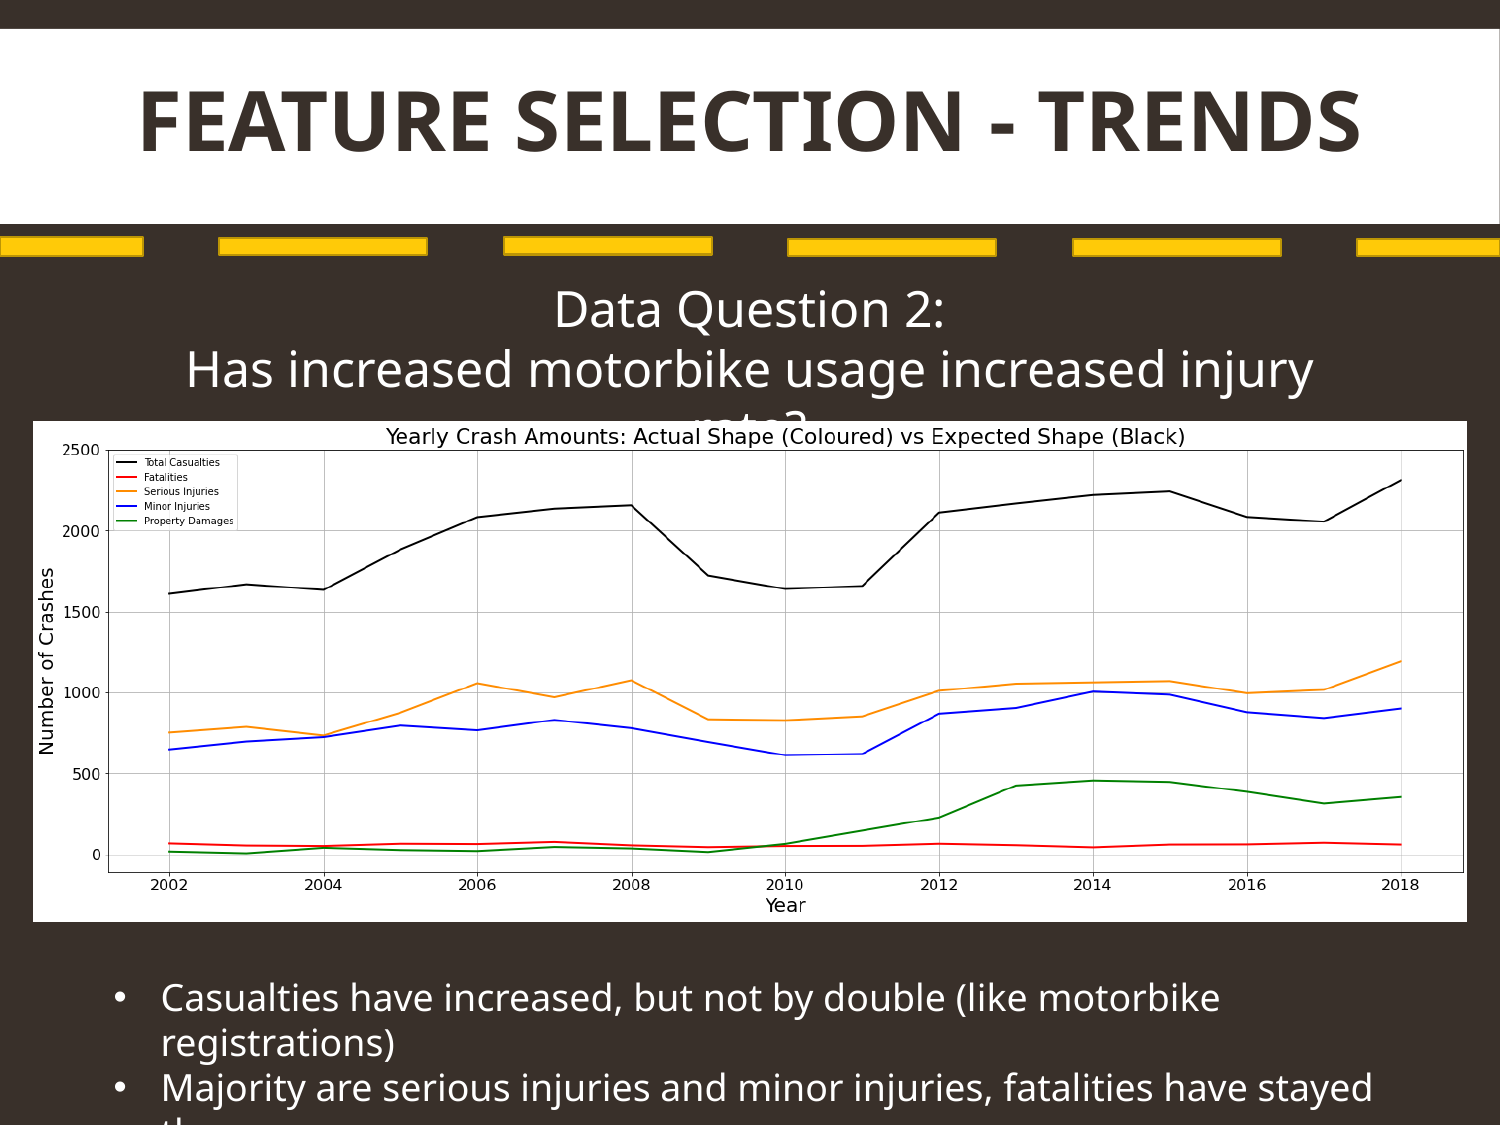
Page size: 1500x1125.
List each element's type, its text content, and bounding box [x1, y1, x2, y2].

text_box Data Question 2: Has increased motorbike usage increased injury rate? [170, 269, 1330, 416]
title Feature selection - trends [112, 52, 1388, 200]
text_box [0, 237, 1500, 257]
picture [32, 421, 1468, 923]
text_box [0, 223, 1500, 233]
text_box [0, 264, 1500, 398]
text_box Casualties have increased, but not by double (like motorbike registrations) Majority are serious injuries and minor injuries, fatalities have stayed the same [98, 966, 1401, 1125]
